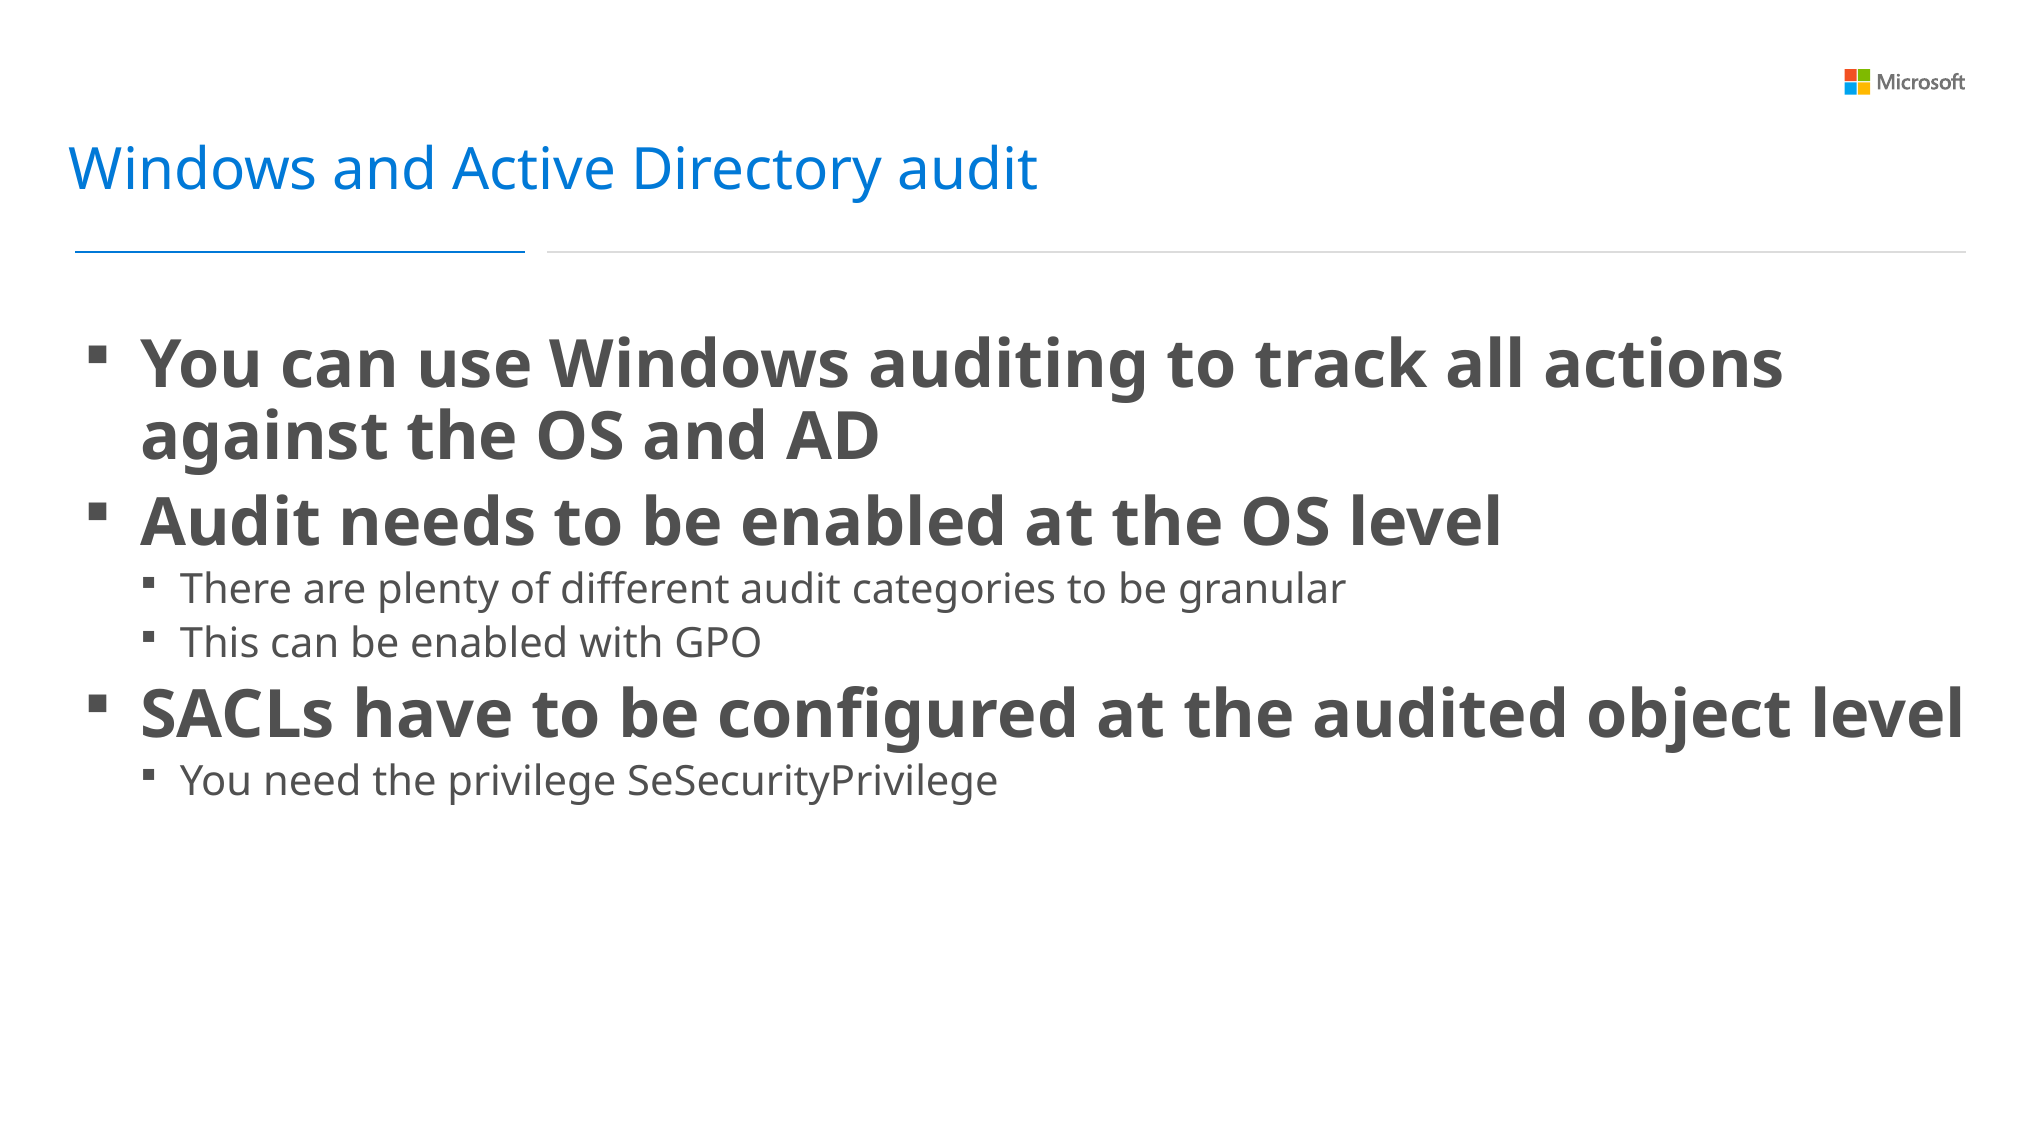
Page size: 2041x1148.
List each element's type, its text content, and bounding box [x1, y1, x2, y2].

list Windows and Active Directory audit [45, 120, 1968, 200]
text_box You can use Windows auditing to track all actions against the OS and AD Audit needs to be enabled at the OS level There are plenty of different audit categories to be granular This can be enabled with GPO SACLs have to be configured at the audited object level You need the privilege SeSecurityPrivilege [60, 315, 2010, 820]
